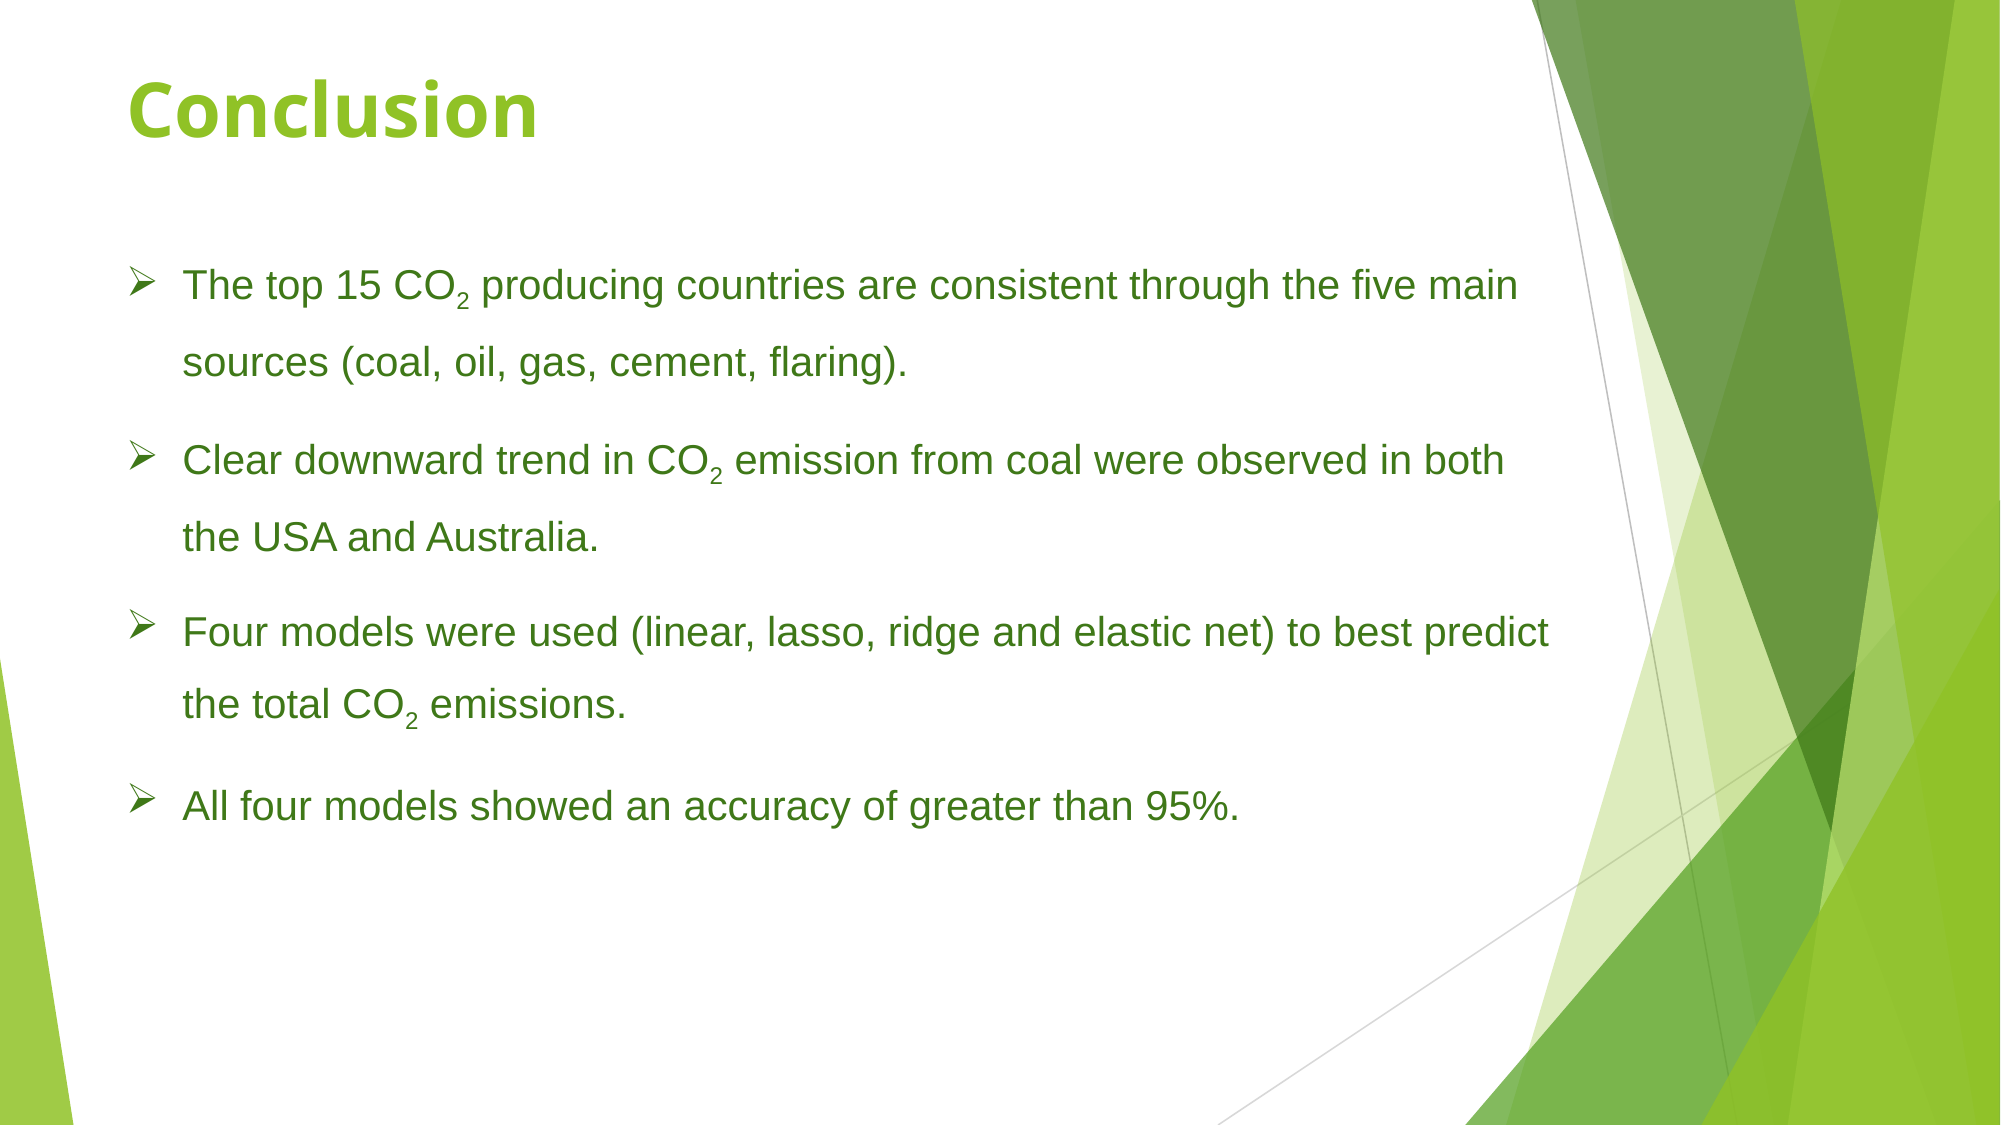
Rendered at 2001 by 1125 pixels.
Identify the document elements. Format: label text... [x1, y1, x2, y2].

title Conclusion [111, 53, 1522, 162]
text_box The top 15 CO2 producing countries are consistent through the five main sources (coal, oil, gas, cement, flaring). Clear downward trend in CO2 emission from coal were observed in both the USA and Australia. Four models were used (linear, lasso, ridge and elastic net) to best predict the total CO2 emissions. All four models showed an accuracy of greater than 95%. [111, 181, 1571, 908]
